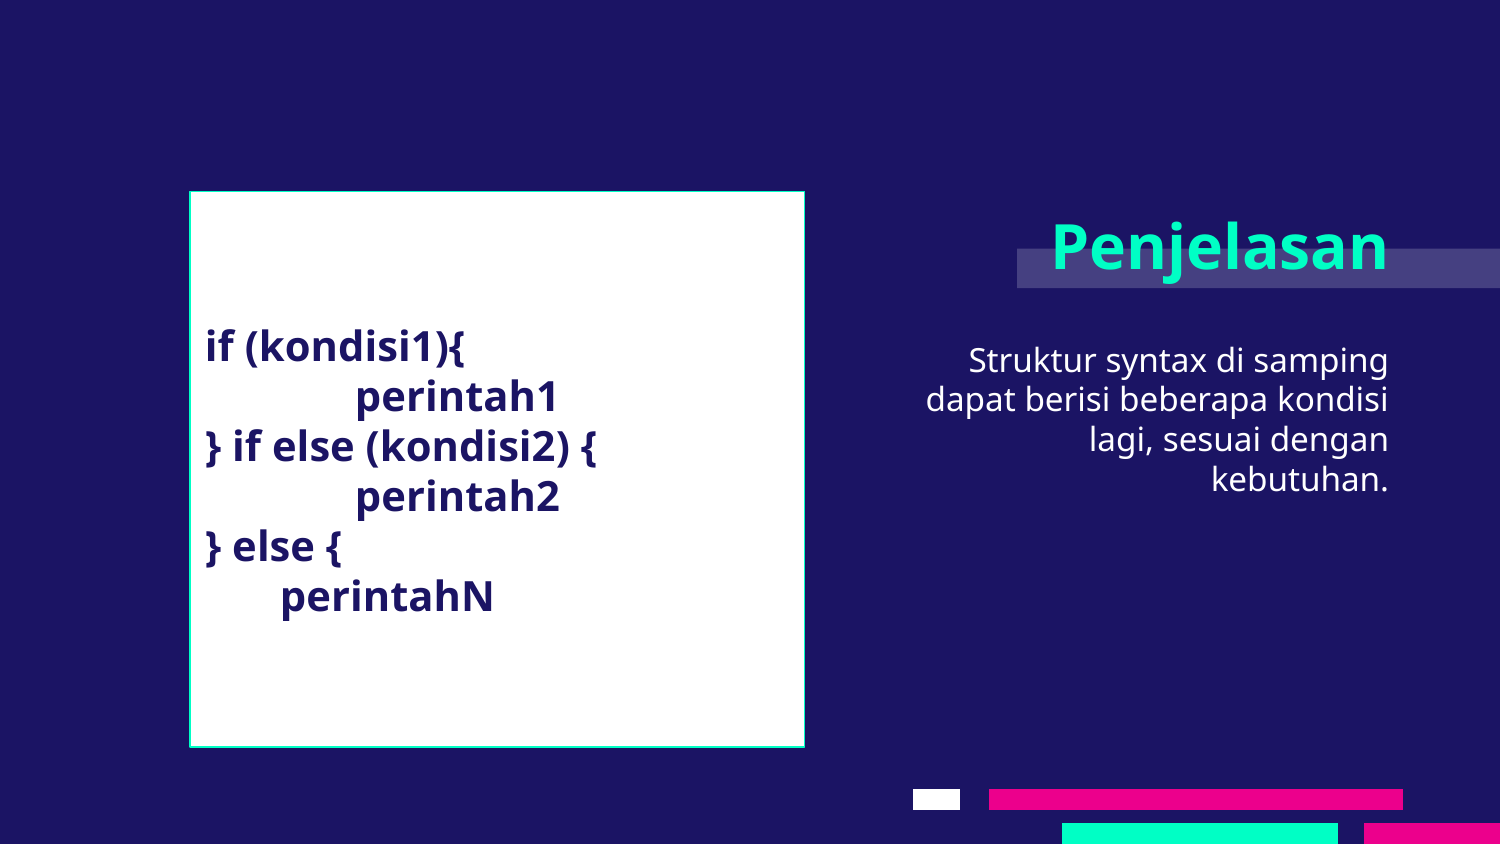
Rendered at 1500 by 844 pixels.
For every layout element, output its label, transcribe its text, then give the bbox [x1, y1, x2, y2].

list Struktur syntax di samping dapat berisi beberapa kondisi lagi, sesuai dengan kebutuhan. [892, 323, 1405, 674]
title Penjelasan [892, 191, 1405, 302]
text_box if (kondisi1){ perintah1 } if else (kondisi2) { perintah2 } else { perintahN [189, 191, 805, 747]
